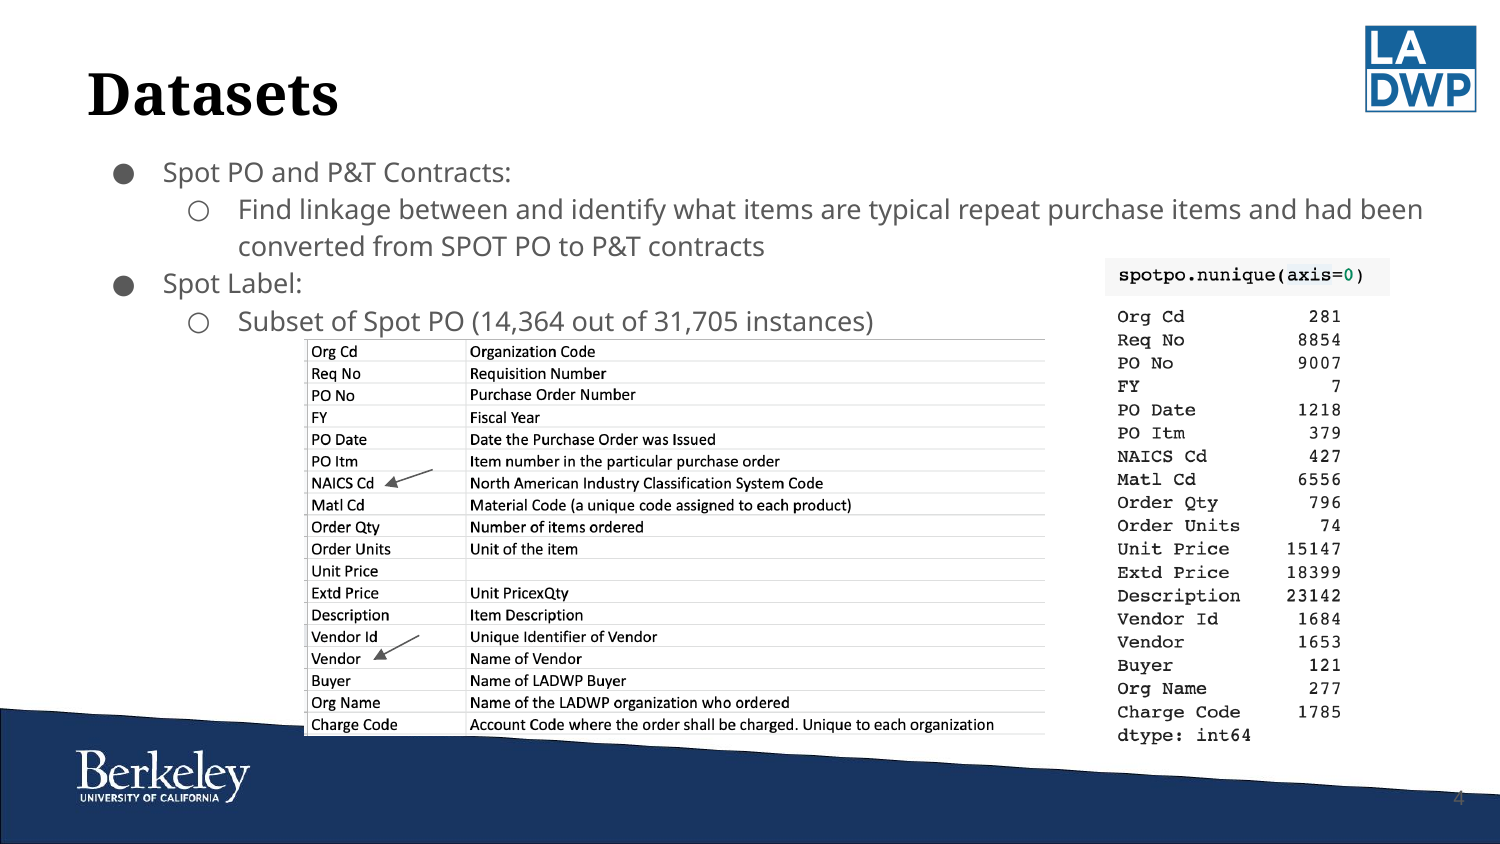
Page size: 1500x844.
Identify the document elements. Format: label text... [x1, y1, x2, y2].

list Spot PO and P&T Contracts: Find linkage between and identify what items are typical repeat purchase items and had been converted from SPOT PO to P&T contracts Spot Label: Subset of Spot PO (14,364 out of 31,705 instances) [72, 135, 1471, 595]
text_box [372, 635, 420, 661]
title Datasets [72, 41, 1298, 124]
slide_number 4 [1389, 764, 1480, 830]
picture [0, 0, 1500, 844]
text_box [384, 469, 433, 487]
